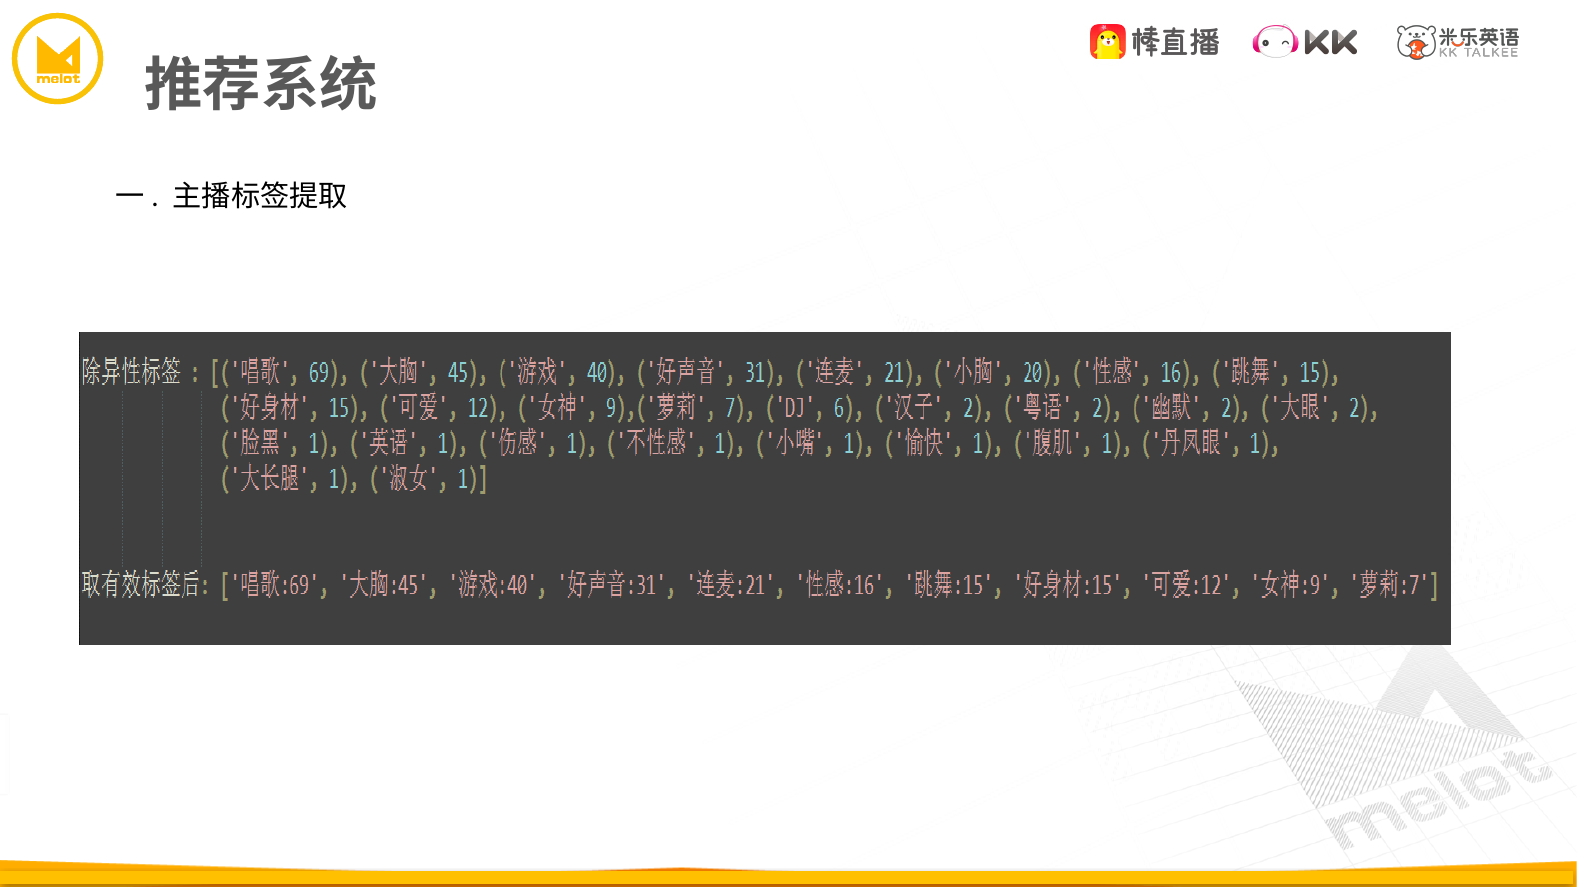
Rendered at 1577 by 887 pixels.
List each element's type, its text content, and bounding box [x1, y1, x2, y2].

text_box 一. 主播标签提取 [100, 169, 1139, 330]
picture [0, 0, 1577, 887]
text_box [0, 870, 1574, 885]
text_box [12, 13, 103, 104]
title 推荐系统 [133, 12, 1032, 152]
